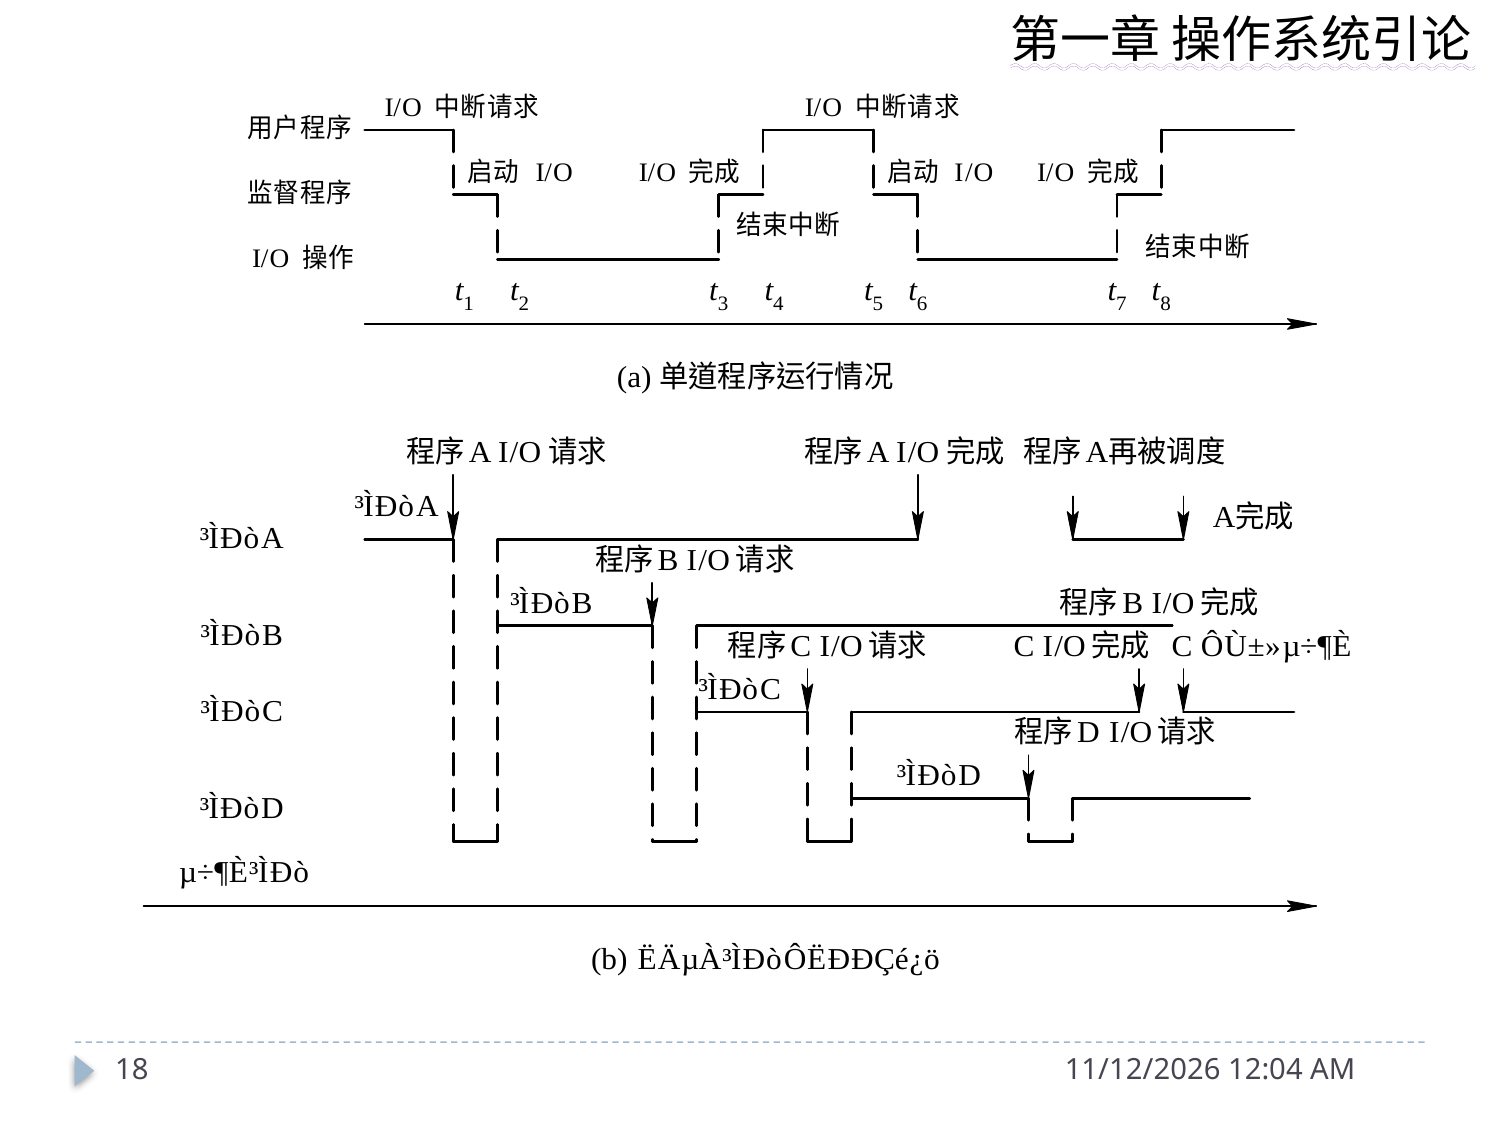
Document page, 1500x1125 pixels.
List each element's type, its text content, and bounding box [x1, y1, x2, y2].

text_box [135, 76, 1349, 1003]
slide_number 18 [100, 1042, 426, 1103]
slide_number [1050, 1042, 1426, 1103]
